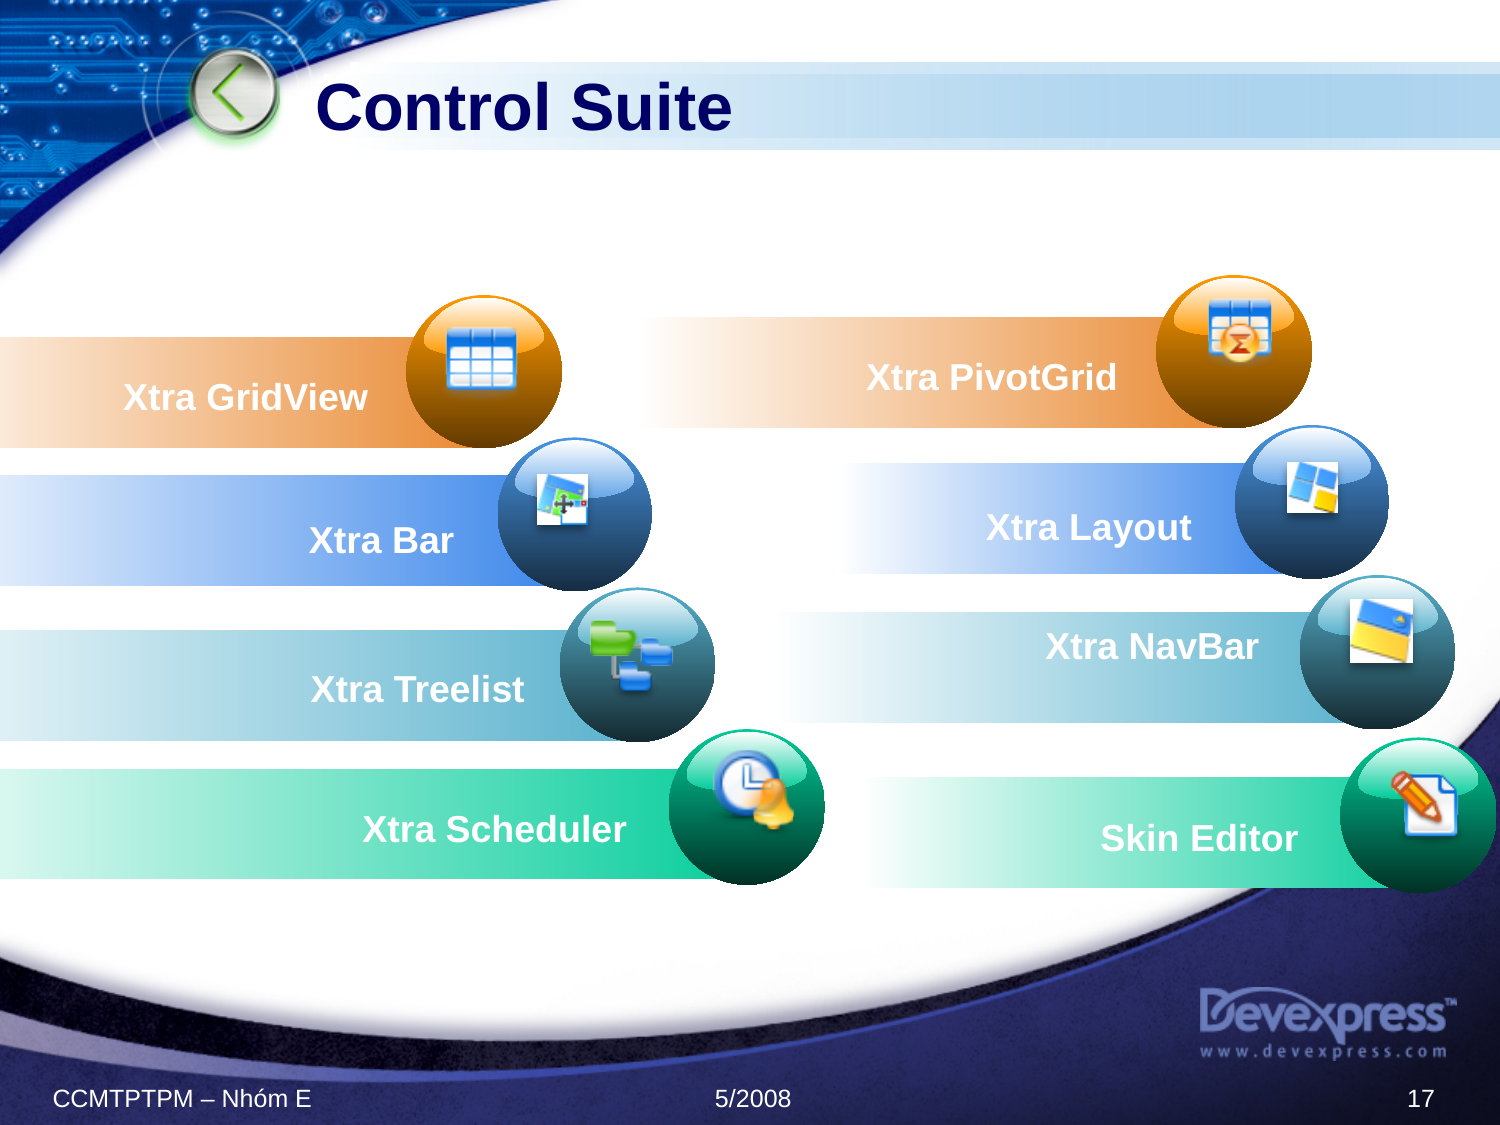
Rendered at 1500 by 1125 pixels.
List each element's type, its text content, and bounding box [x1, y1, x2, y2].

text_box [0, 437, 652, 592]
slide_number 5/2008 [699, 1074, 1051, 1113]
picture [0, 0, 1500, 1125]
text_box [0, 294, 562, 435]
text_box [766, 424, 1390, 579]
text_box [637, 274, 1312, 429]
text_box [774, 574, 1456, 730]
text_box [0, 587, 716, 727]
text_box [0, 728, 826, 885]
title Control Suite [299, 57, 1438, 151]
slide_number 17 [1099, 1074, 1451, 1113]
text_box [862, 737, 1497, 894]
